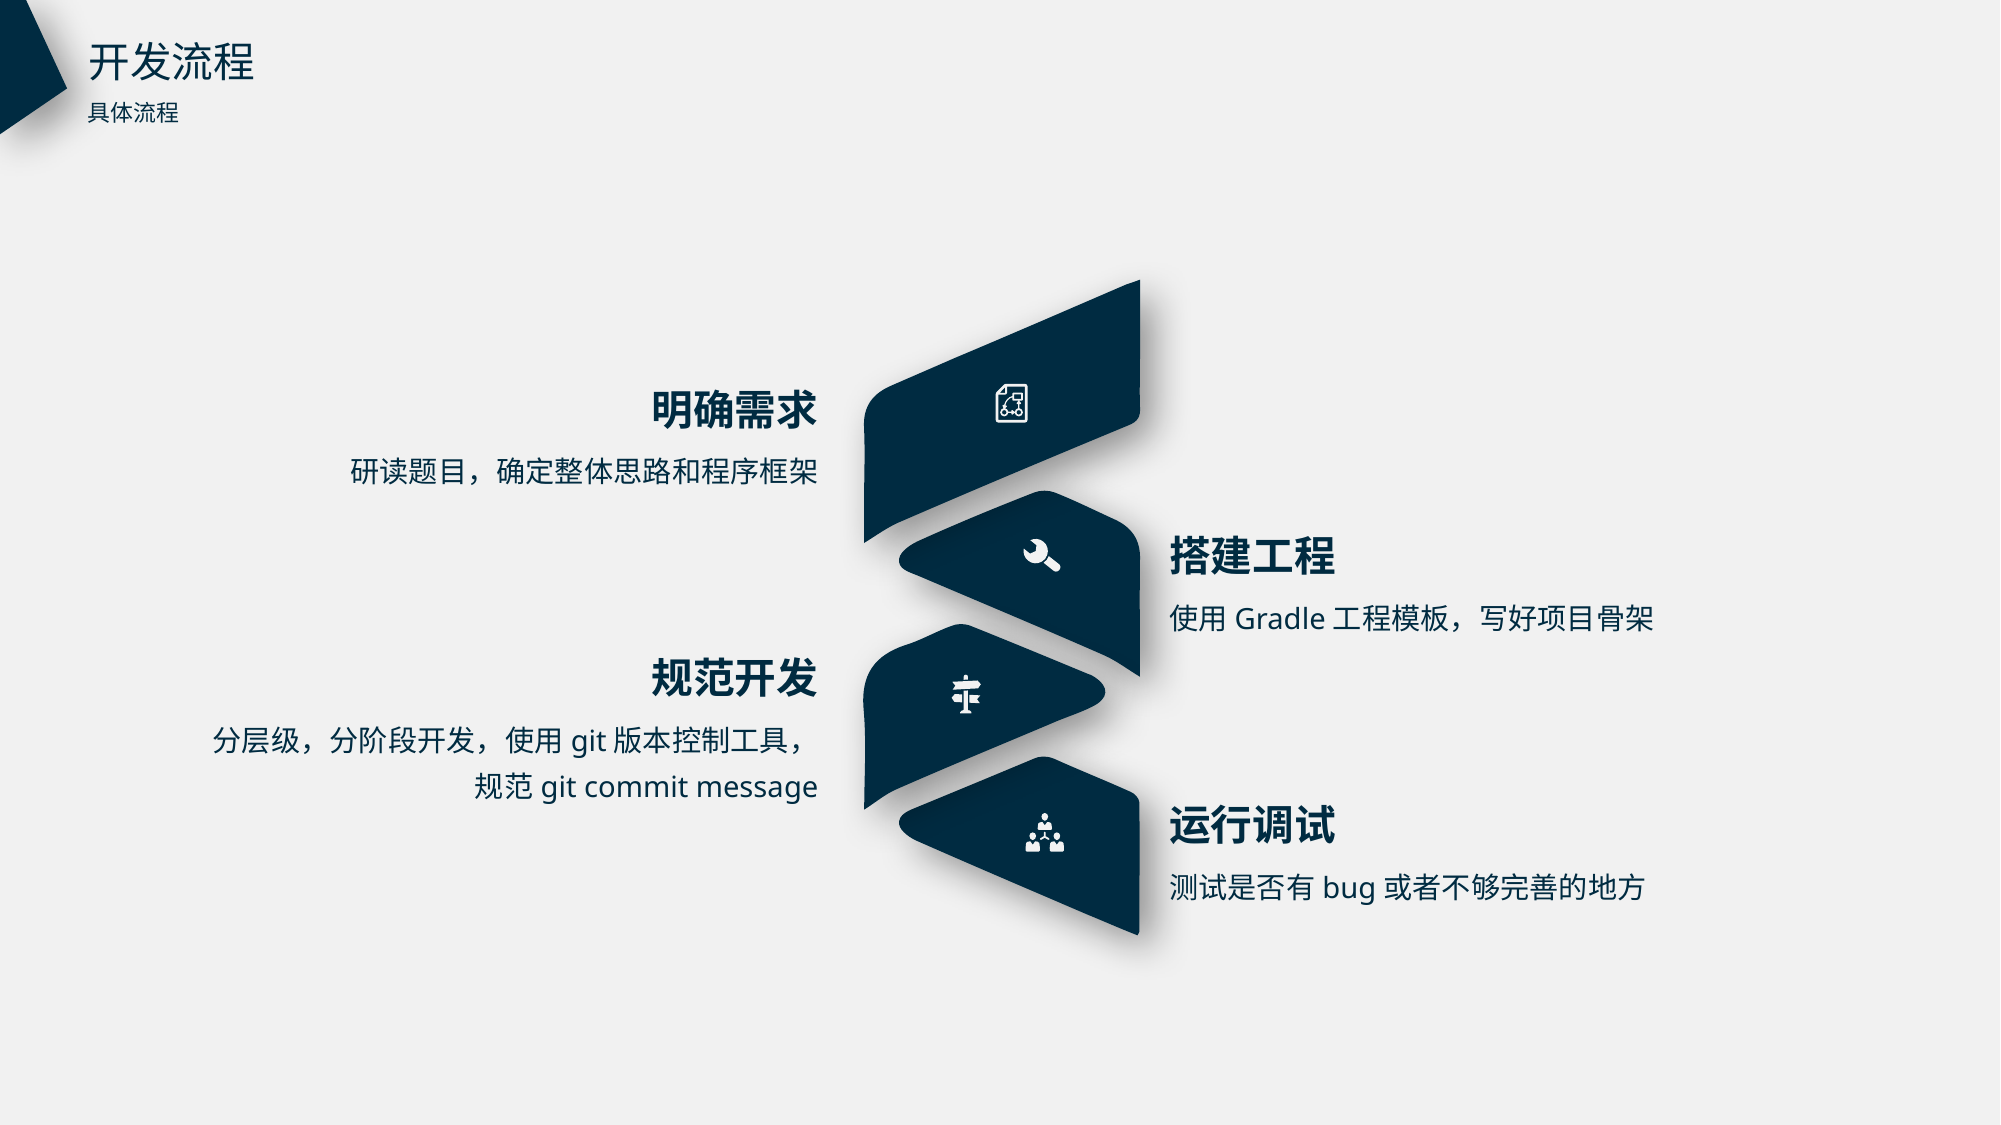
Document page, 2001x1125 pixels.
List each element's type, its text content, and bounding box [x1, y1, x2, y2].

text_box 研读题目，确定整体思路和程序框架 [195, 436, 834, 497]
text_box 搭建工程 [1154, 522, 1374, 588]
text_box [951, 674, 981, 714]
text_box [0, 0, 68, 135]
text_box 测试是否有bug或者不够完善的地方 [1154, 851, 1793, 912]
text_box 分层级，分阶段开发，使用git版本控制工具，规范git commit message [195, 704, 834, 811]
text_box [1025, 812, 1065, 852]
text_box [863, 279, 1141, 544]
text_box [863, 624, 1106, 810]
text_box [908, 765, 1140, 936]
text_box 具体流程 [82, 83, 532, 134]
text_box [995, 383, 1028, 423]
text_box [905, 499, 1141, 677]
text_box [1022, 538, 1062, 573]
text_box 规范开发 [613, 644, 834, 710]
text_box 开发流程 [77, 28, 271, 83]
text_box 使用Gradle工程模板，写好项目骨架 [1154, 582, 1793, 643]
text_box 运行调试 [1154, 791, 1374, 857]
text_box 明确需求 [613, 375, 834, 441]
